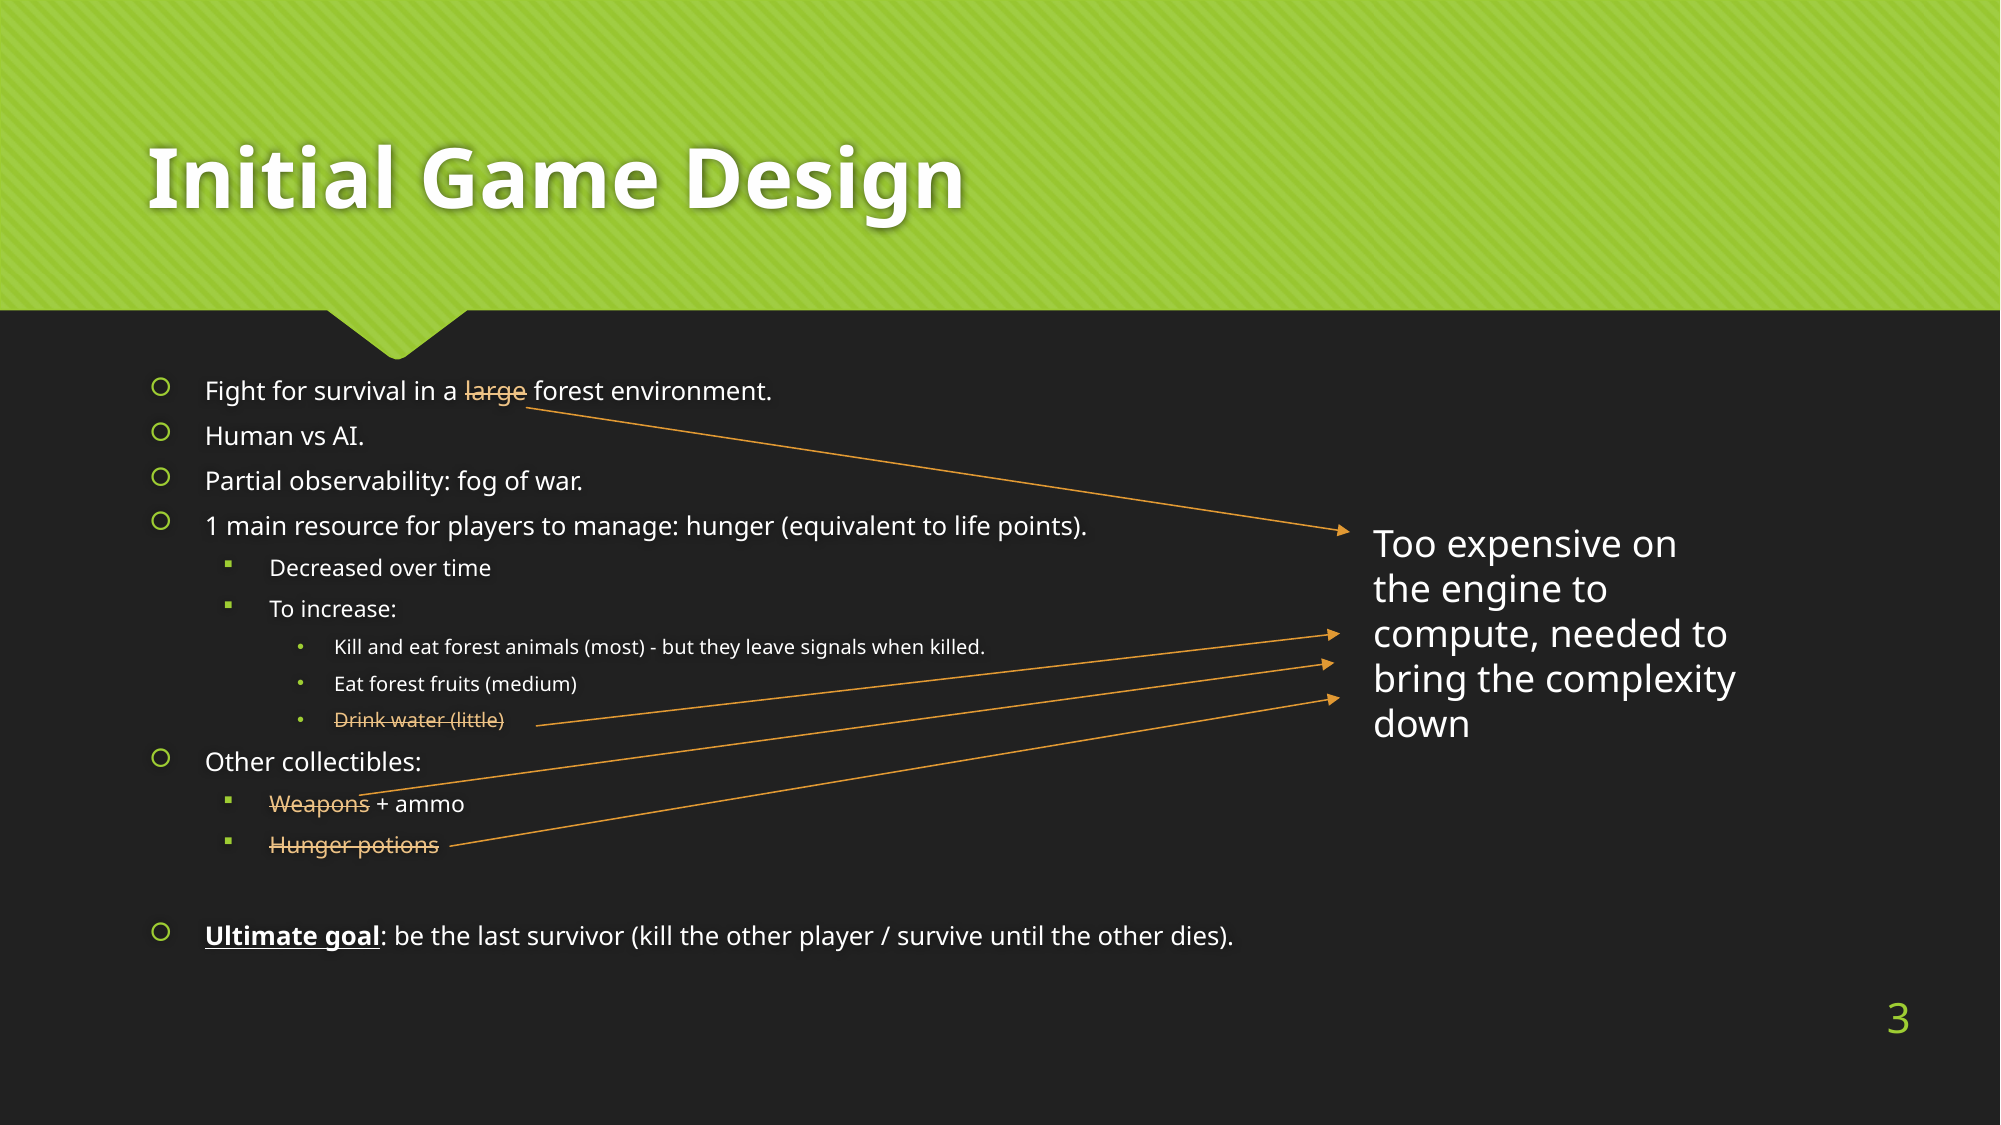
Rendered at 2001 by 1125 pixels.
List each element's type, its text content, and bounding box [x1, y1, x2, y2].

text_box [359, 662, 1335, 796]
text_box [536, 633, 1341, 697]
title Initial Game Design [132, 73, 1868, 233]
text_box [526, 407, 1351, 533]
slide_number 3 [1751, 970, 1926, 1051]
list Fight for survival in a large forest environment. Human vs AI. Partial observability: fog of war. 1 main resource for players to manage: hunger (equivalent to life points). Decreased over time To increase: Kill and eat forest animals (most) - but they leave signals when killed. Eat forest fruits (medium) Drink water (little) Other collectibles: Weapons + ammo Hunger potions Ultimate goal: be the last survivor (kill the other player / survive until the other dies). [134, 364, 1866, 962]
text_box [449, 697, 1341, 847]
text_box Too expensive on the engine to compute, needed to bring the complexity down [1358, 512, 1752, 752]
